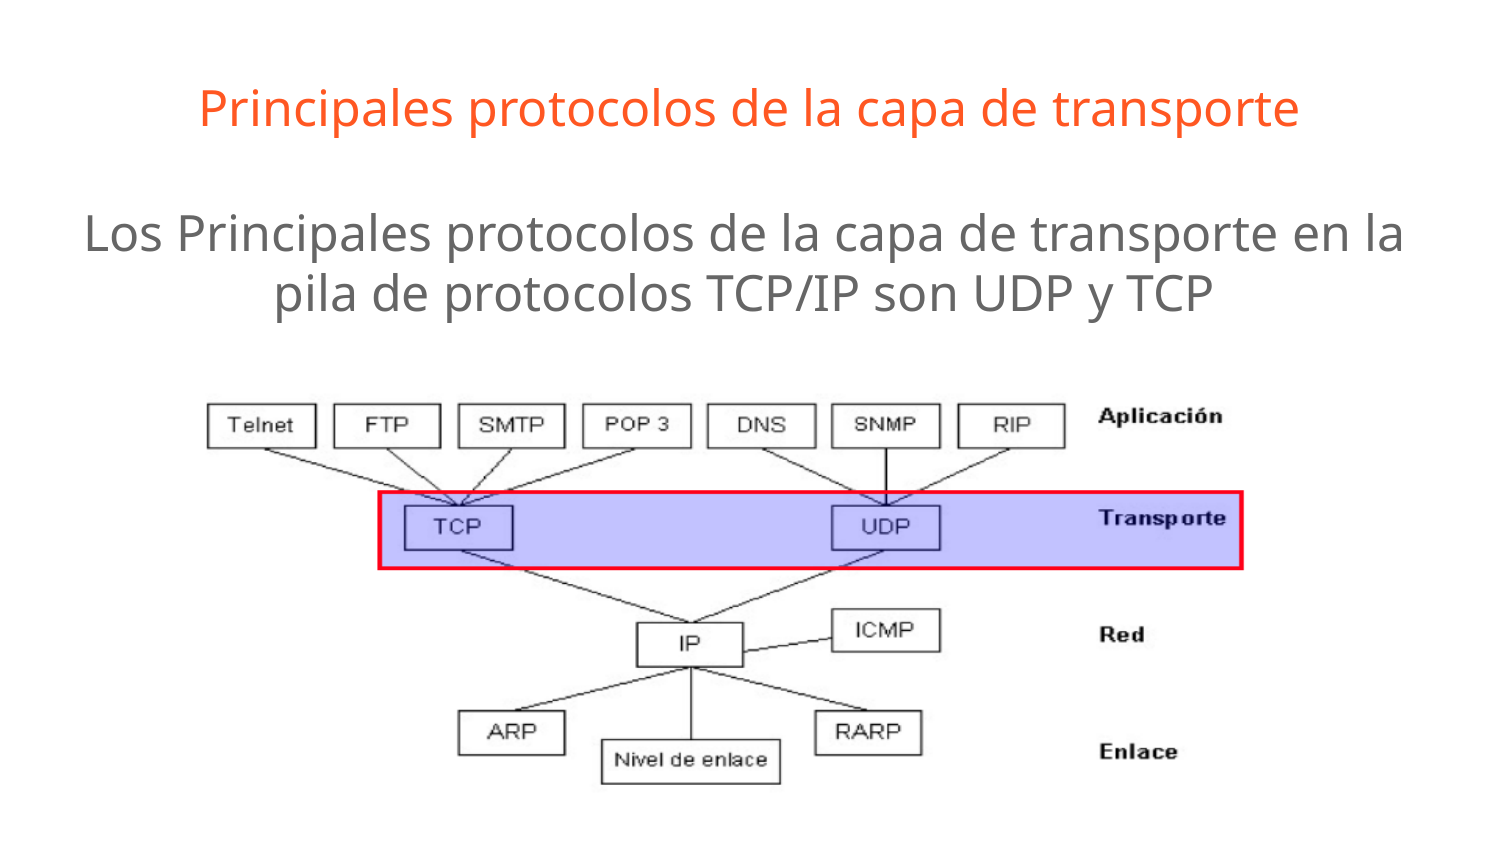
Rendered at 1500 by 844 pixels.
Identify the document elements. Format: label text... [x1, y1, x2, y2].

picture [190, 390, 1266, 796]
title Principales protocolos de la capa de transporte [51, 97, 1449, 152]
subtitle Los Principales protocolos de la capa de transporte en la pila de protocolos TCP/IP son UDP y TCP [45, 186, 1444, 307]
